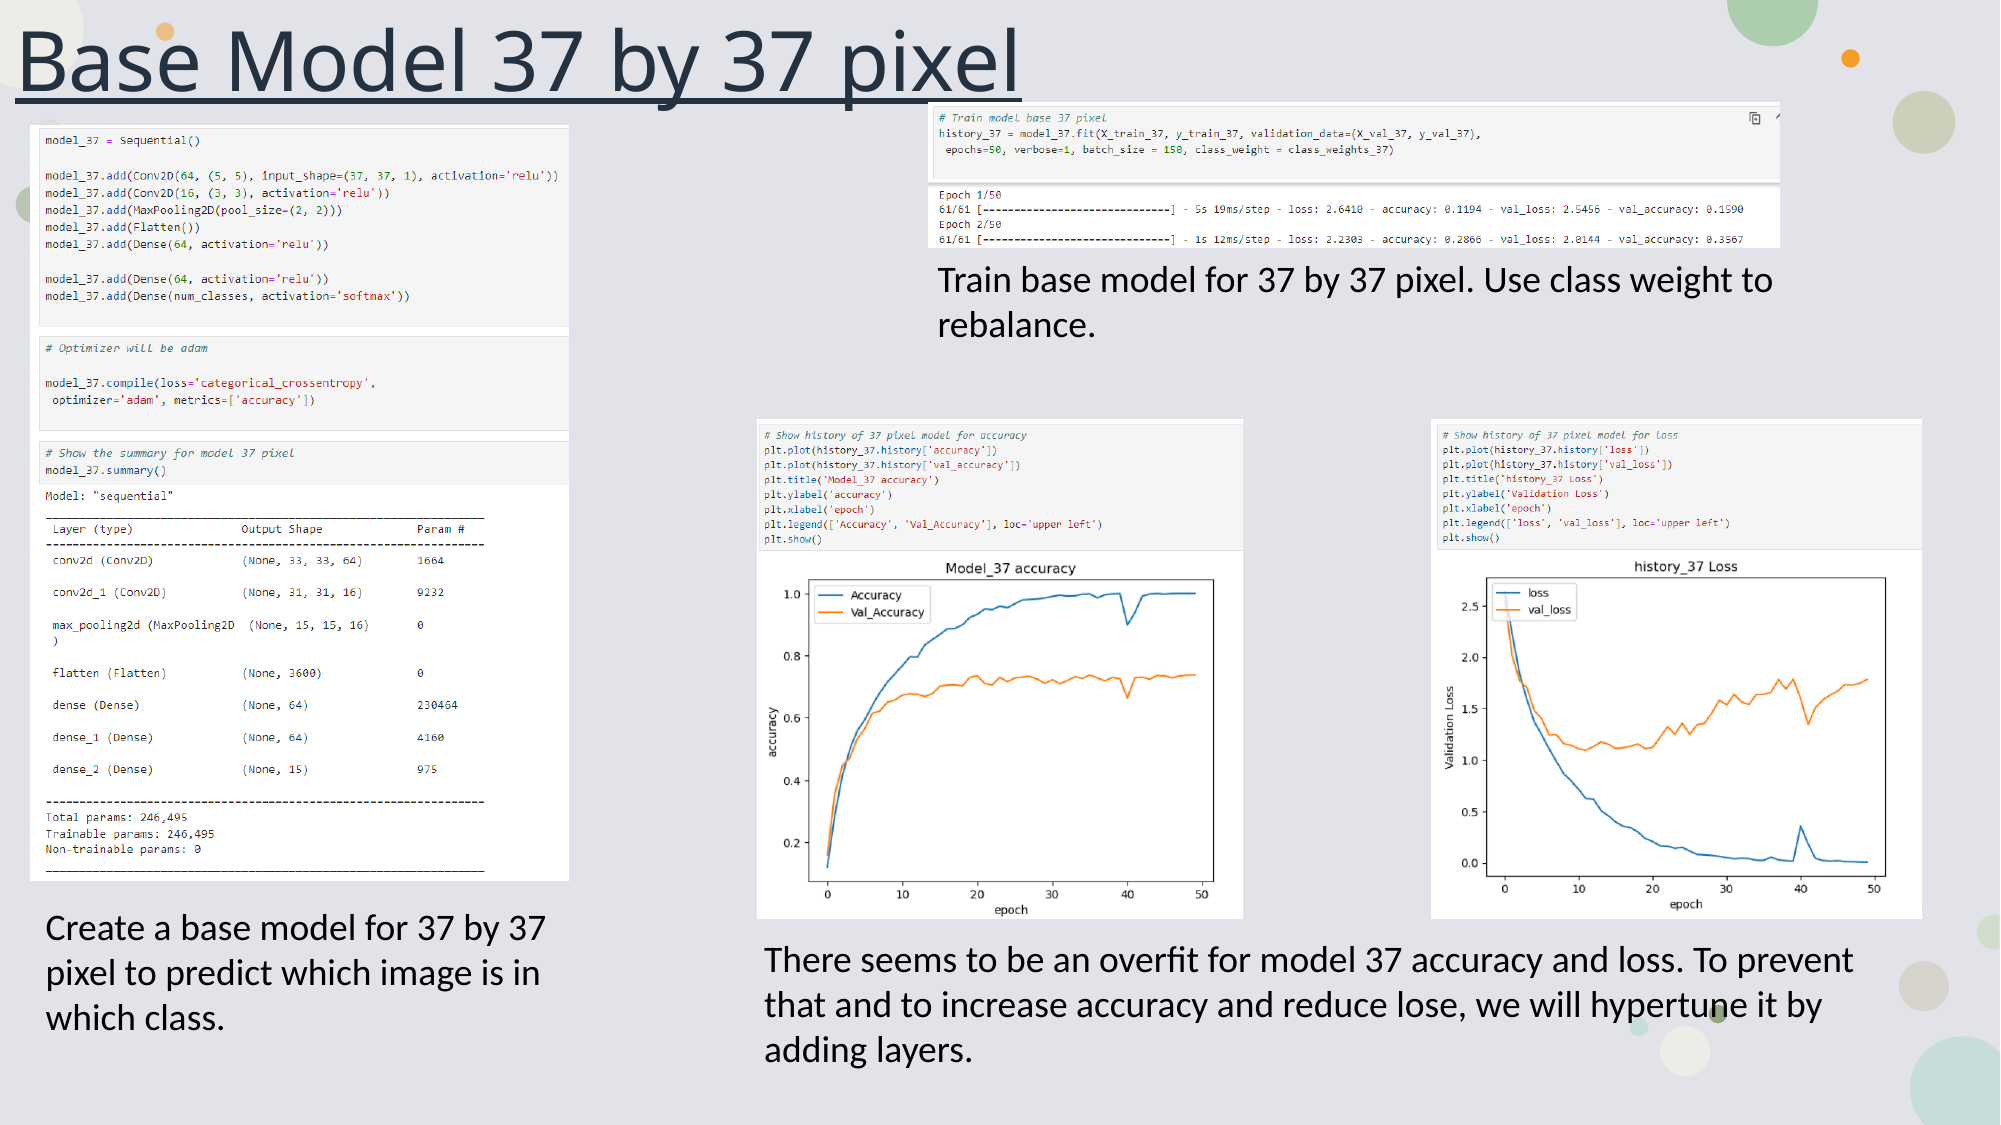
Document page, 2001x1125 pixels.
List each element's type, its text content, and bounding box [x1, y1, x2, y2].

text_box There seems to be an overfit for model 37 accuracy and loss. To prevent that and to increase accuracy and reduce lose, we will hypertune it by adding layers. [749, 927, 1941, 1078]
title Base Model 37 by 37 pixel [0, 3, 1198, 127]
picture [757, 419, 1243, 919]
picture [928, 102, 1780, 248]
text_box Train base model for 37 by 37 pixel. Use class weight to rebalance. [922, 247, 1941, 353]
picture [1431, 419, 1922, 919]
text_box Create a base model for 37 by 37 pixel to predict which image is in which class. [30, 895, 569, 1046]
picture [30, 125, 569, 881]
